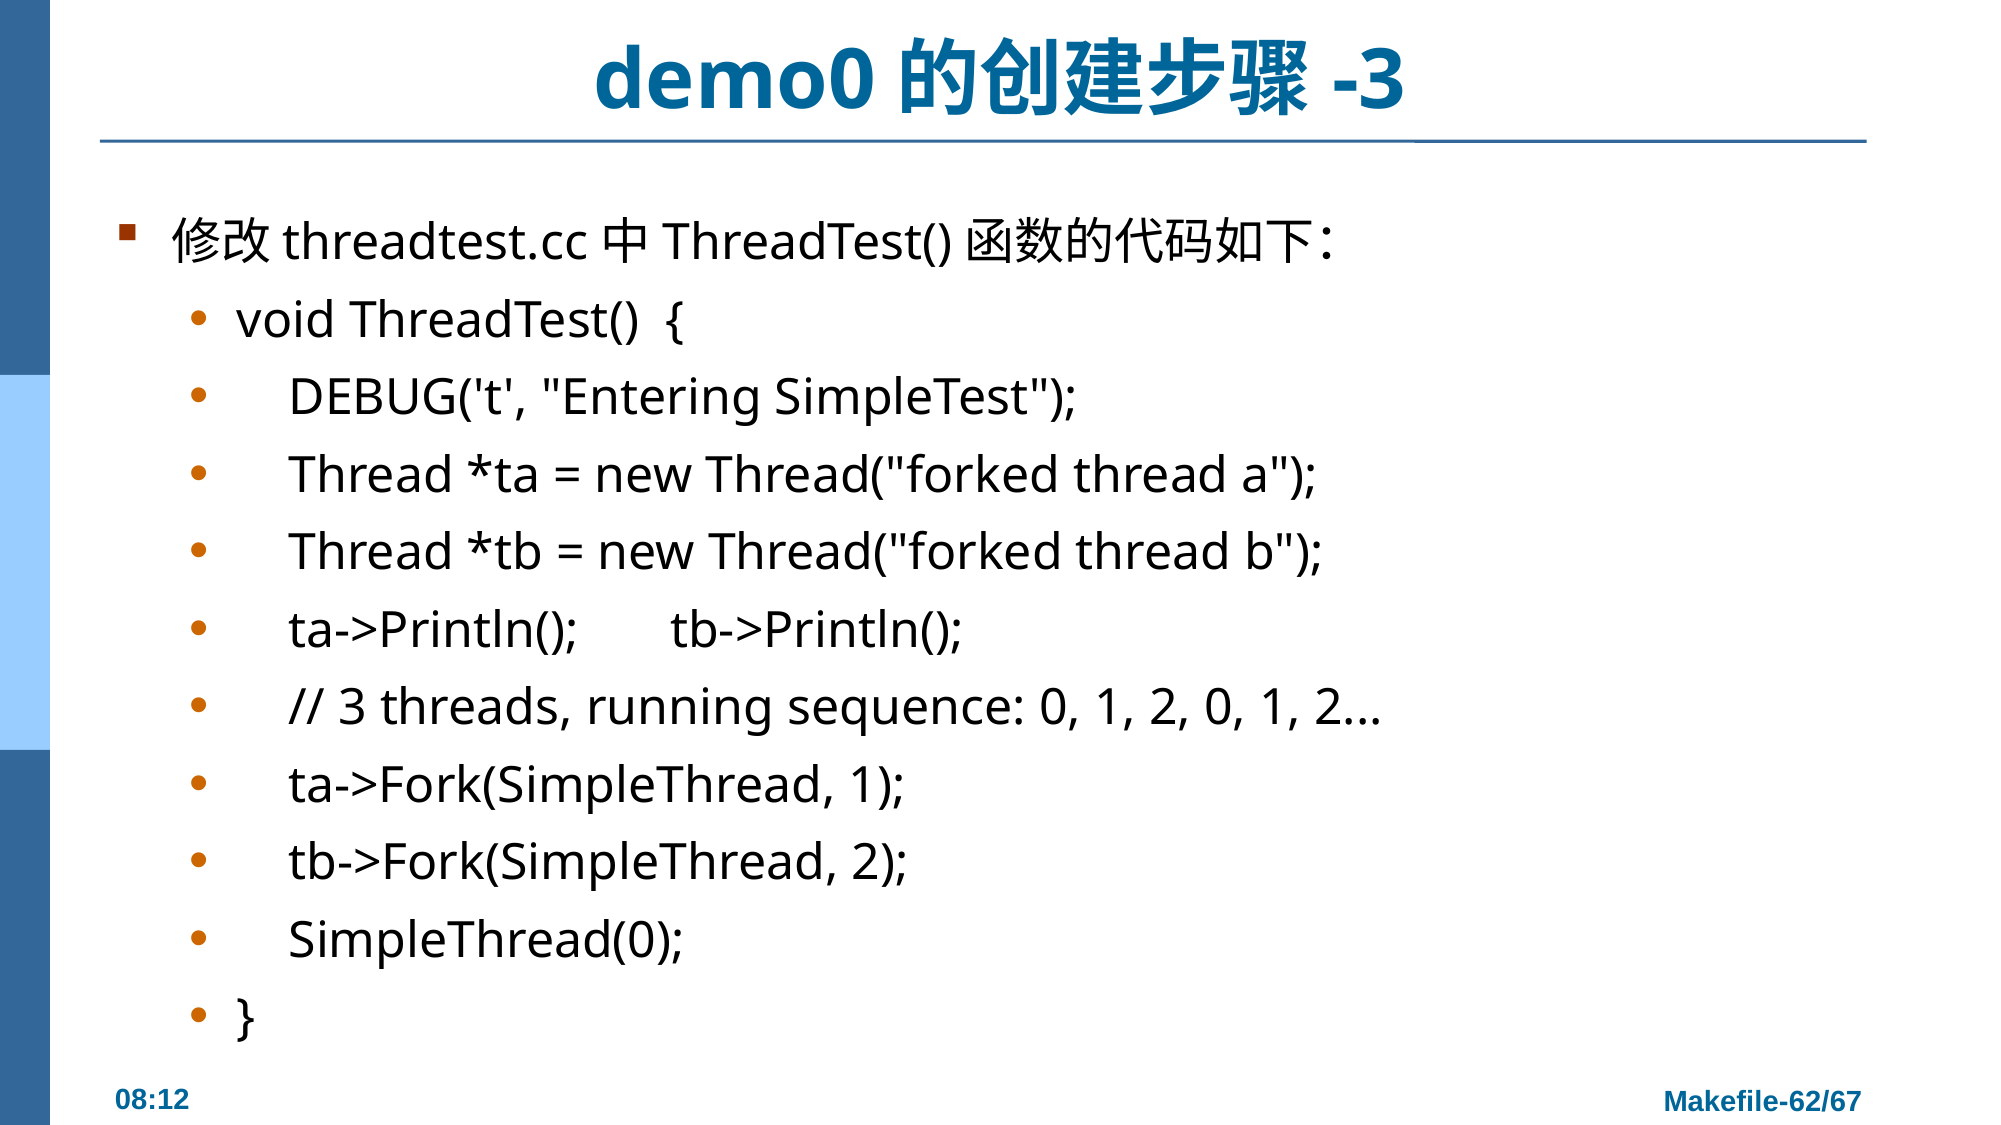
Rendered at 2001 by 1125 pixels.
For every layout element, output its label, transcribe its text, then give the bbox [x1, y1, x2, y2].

title demo0的创建步骤-3 [99, 38, 1900, 133]
list 修改threadtest.cc中ThreadTest()函数的代码如下： void ThreadTest() { DEBUG('t', "Entering SimpleTest"); Thread *ta = new Thread("forked thread a"); Thread *tb = new Thread("forked thread b"); ta->Println(); tb->Println(); // 3 threads, running sequence: 0, 1, 2, 0, 1, 2... ta->Fork(SimpleThread, 1); tb->Fork(SimpleThread, 2); SimpleThread(0); } [99, 202, 1900, 1064]
